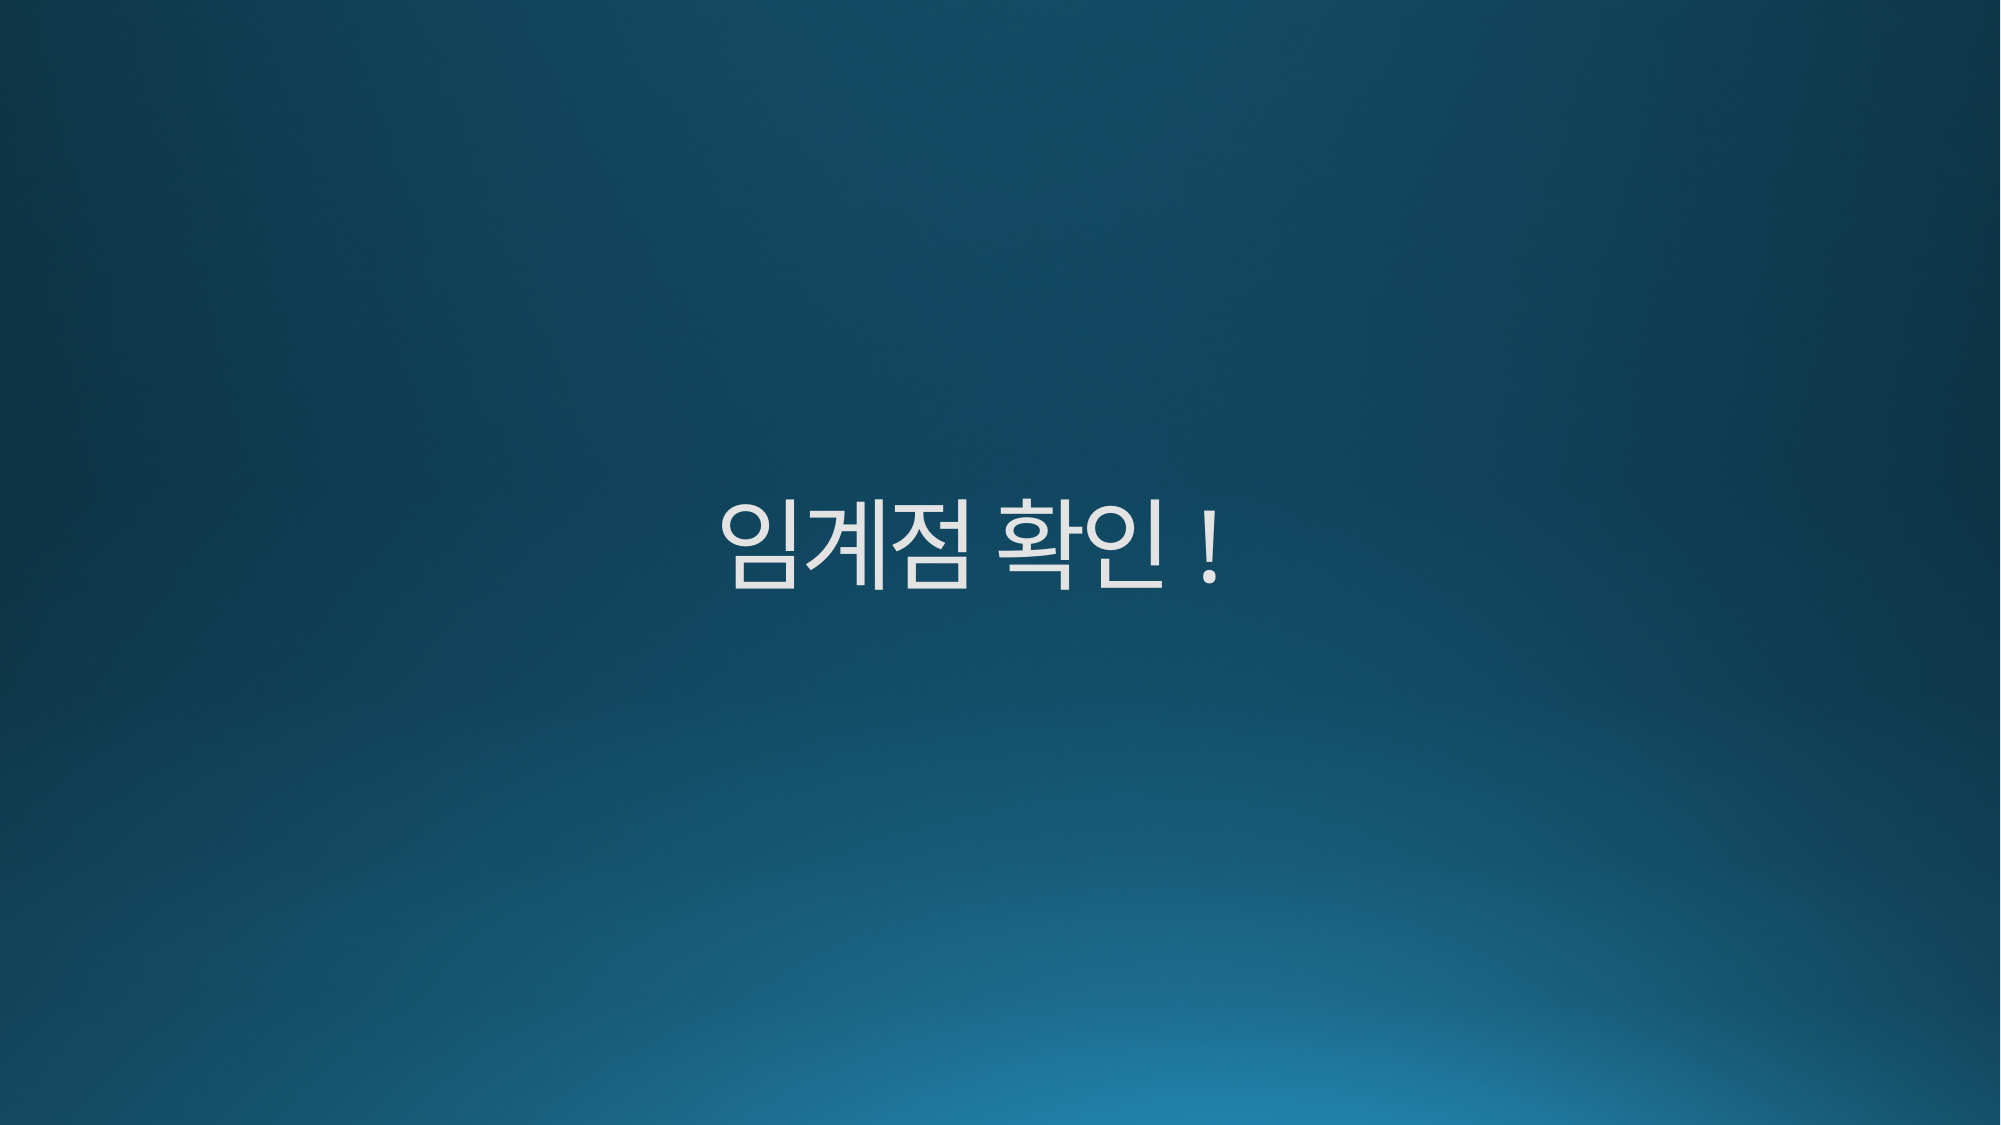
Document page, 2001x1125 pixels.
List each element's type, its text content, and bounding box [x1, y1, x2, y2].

text_box 임계점 확인! [678, 488, 1239, 630]
picture [0, 0, 2001, 1125]
